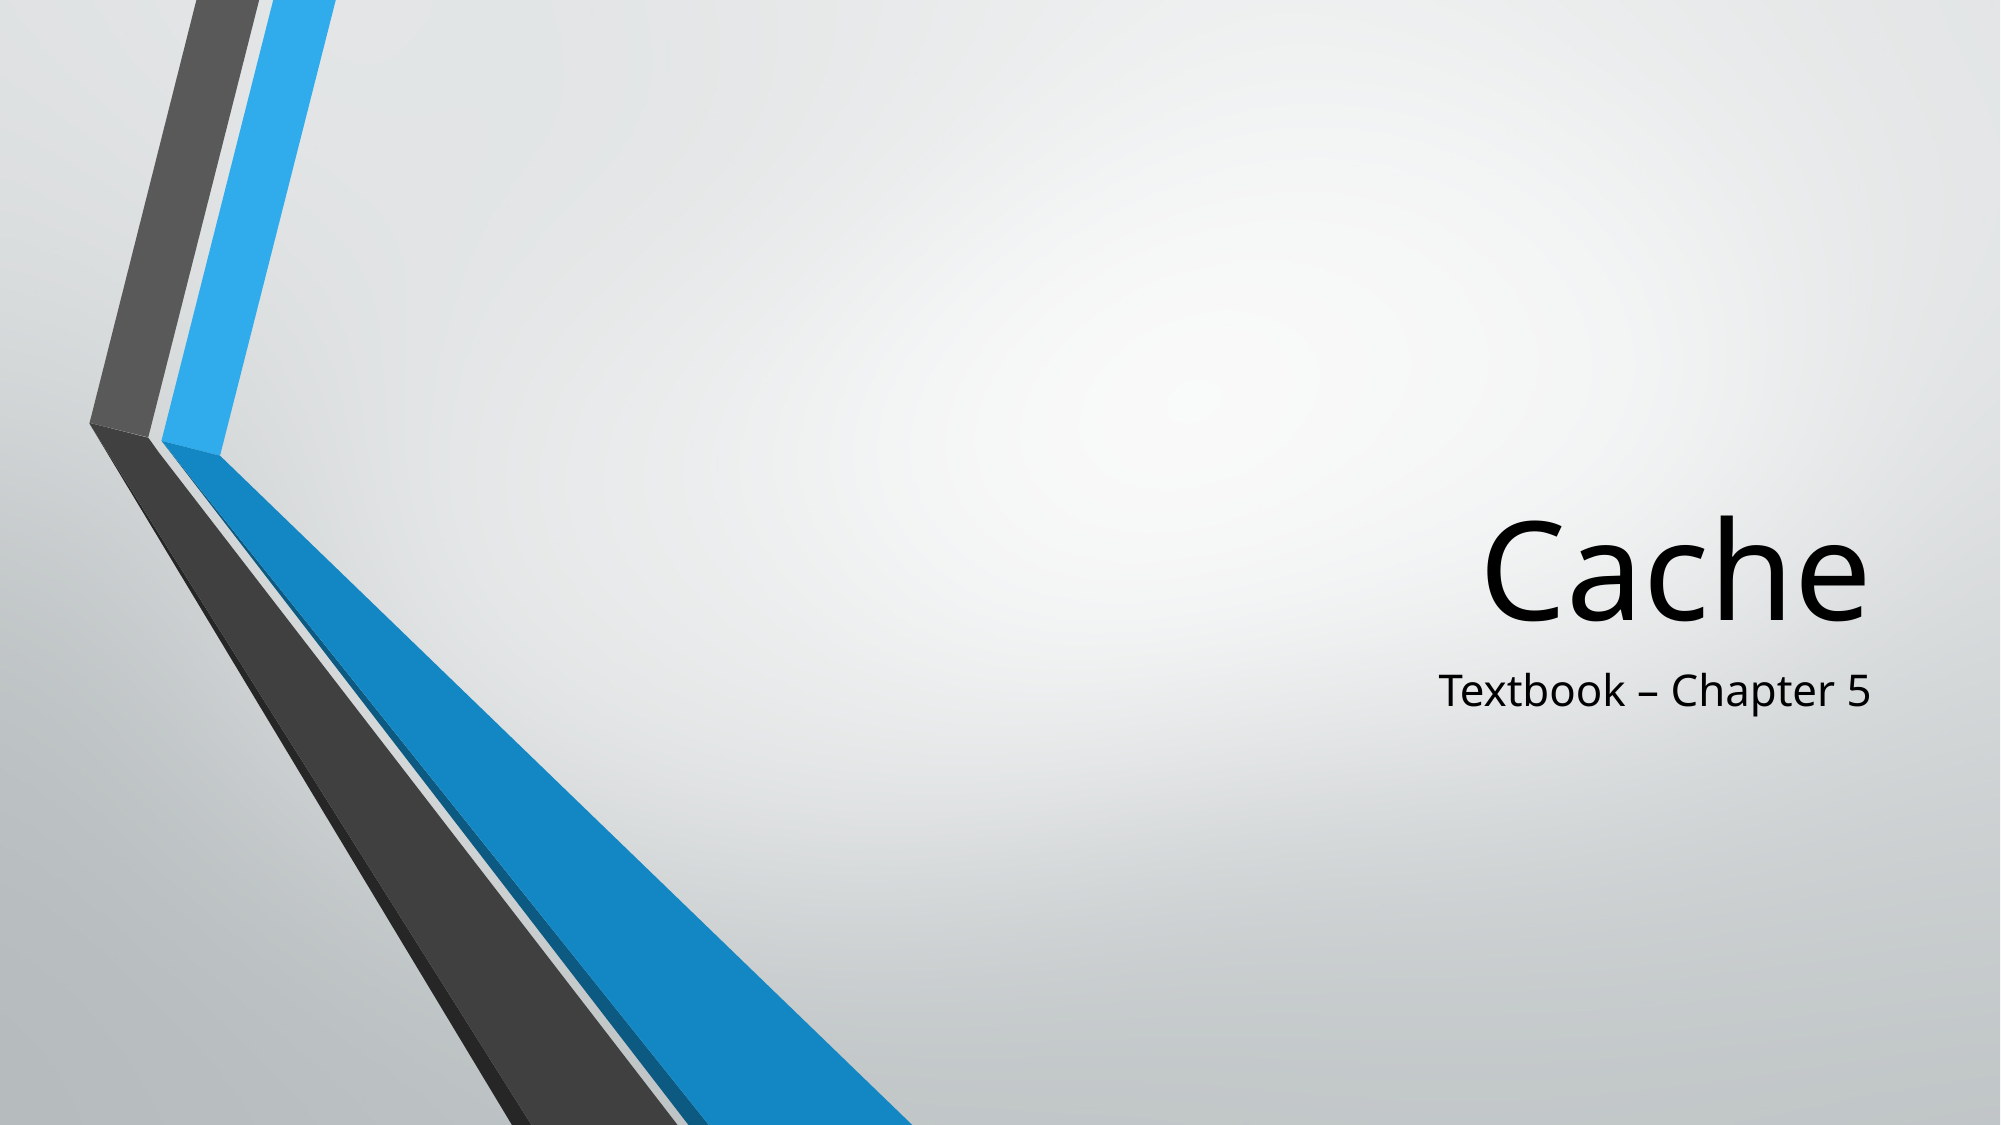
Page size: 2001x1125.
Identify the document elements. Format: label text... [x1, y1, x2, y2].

title Cache [480, 226, 1887, 656]
subtitle Textbook – Chapter 5 [740, 655, 1887, 884]
